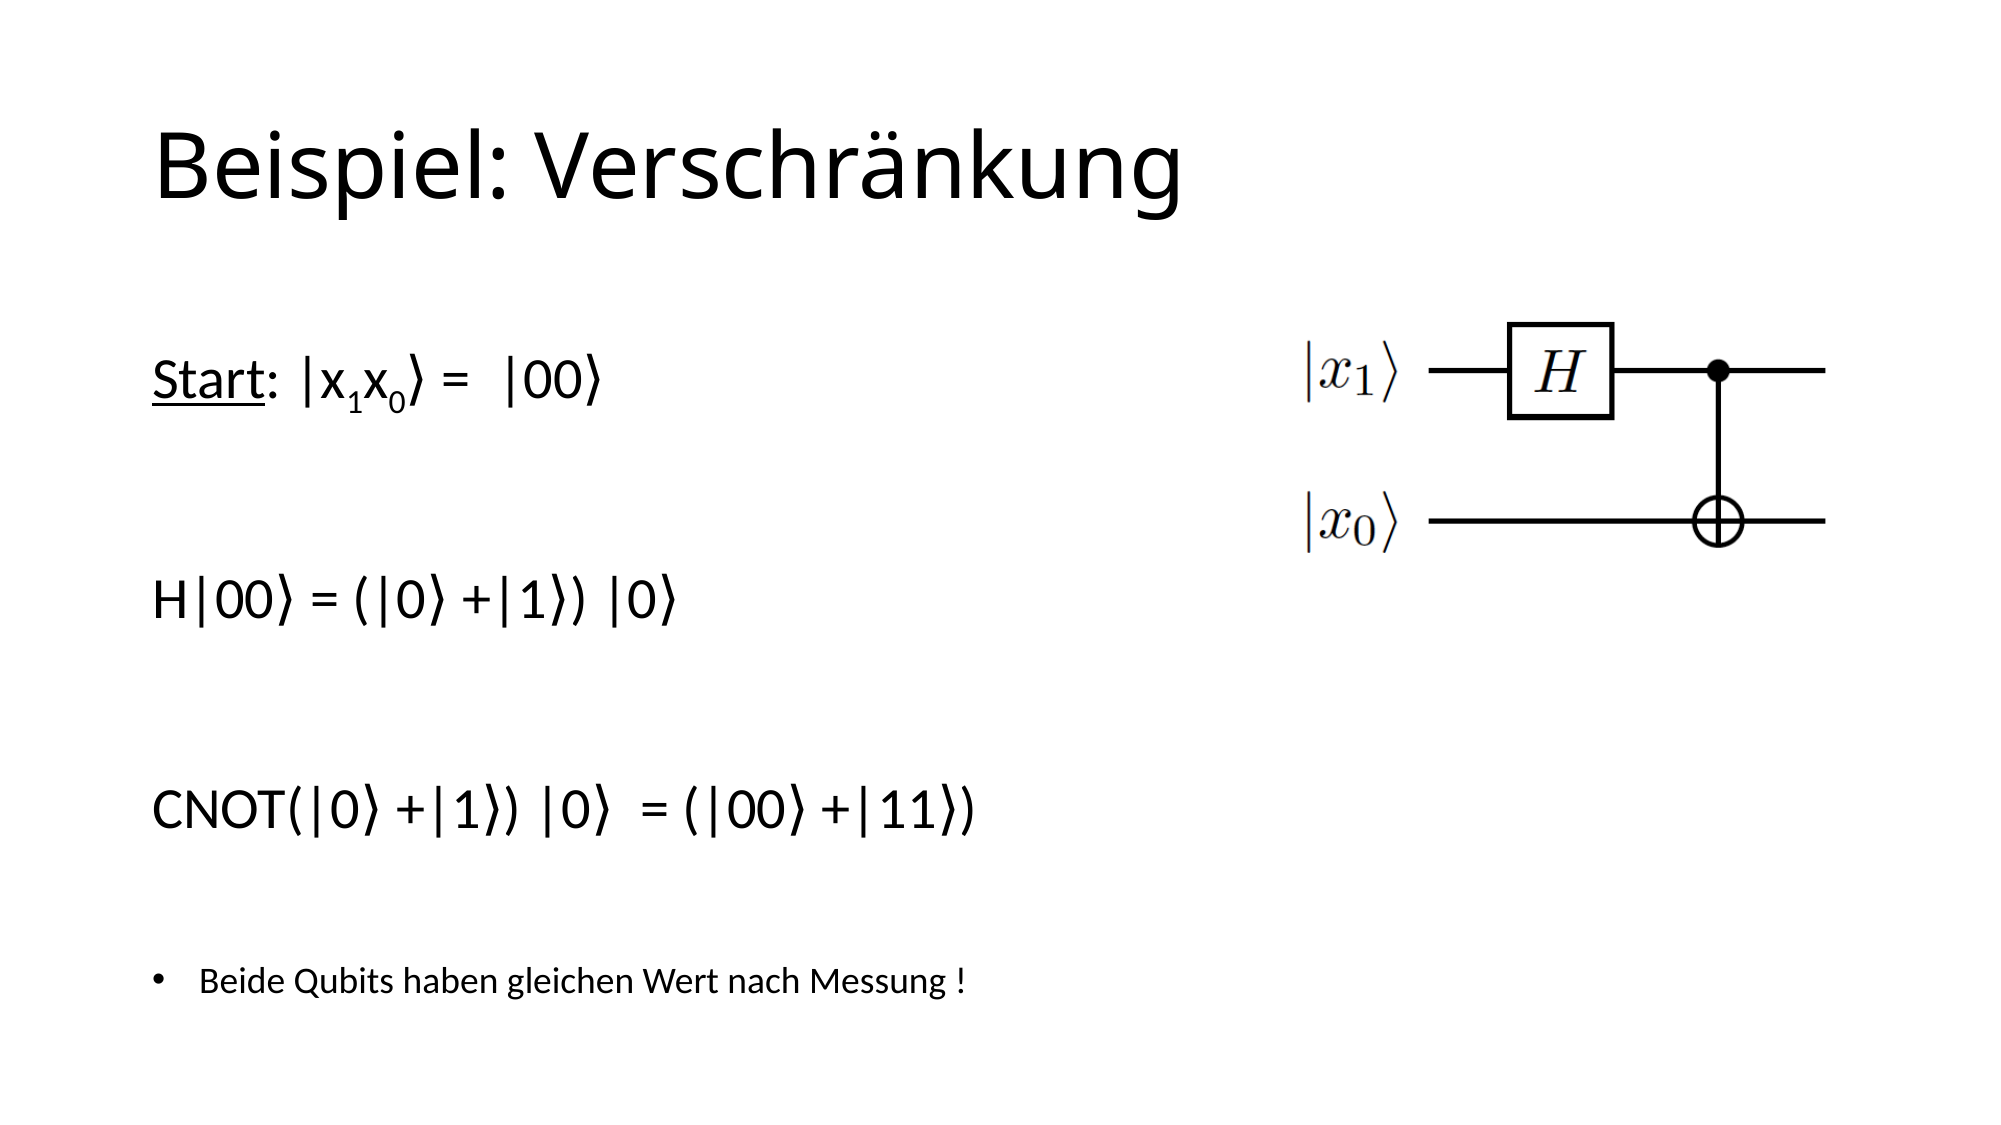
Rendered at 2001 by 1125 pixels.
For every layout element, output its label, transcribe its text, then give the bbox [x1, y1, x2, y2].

title Beispiel: Verschränkung [137, 59, 1863, 278]
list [1270, 277, 1863, 599]
text_box Beide Qubits haben gleichen Wert nach Messung ! [137, 948, 1071, 1009]
